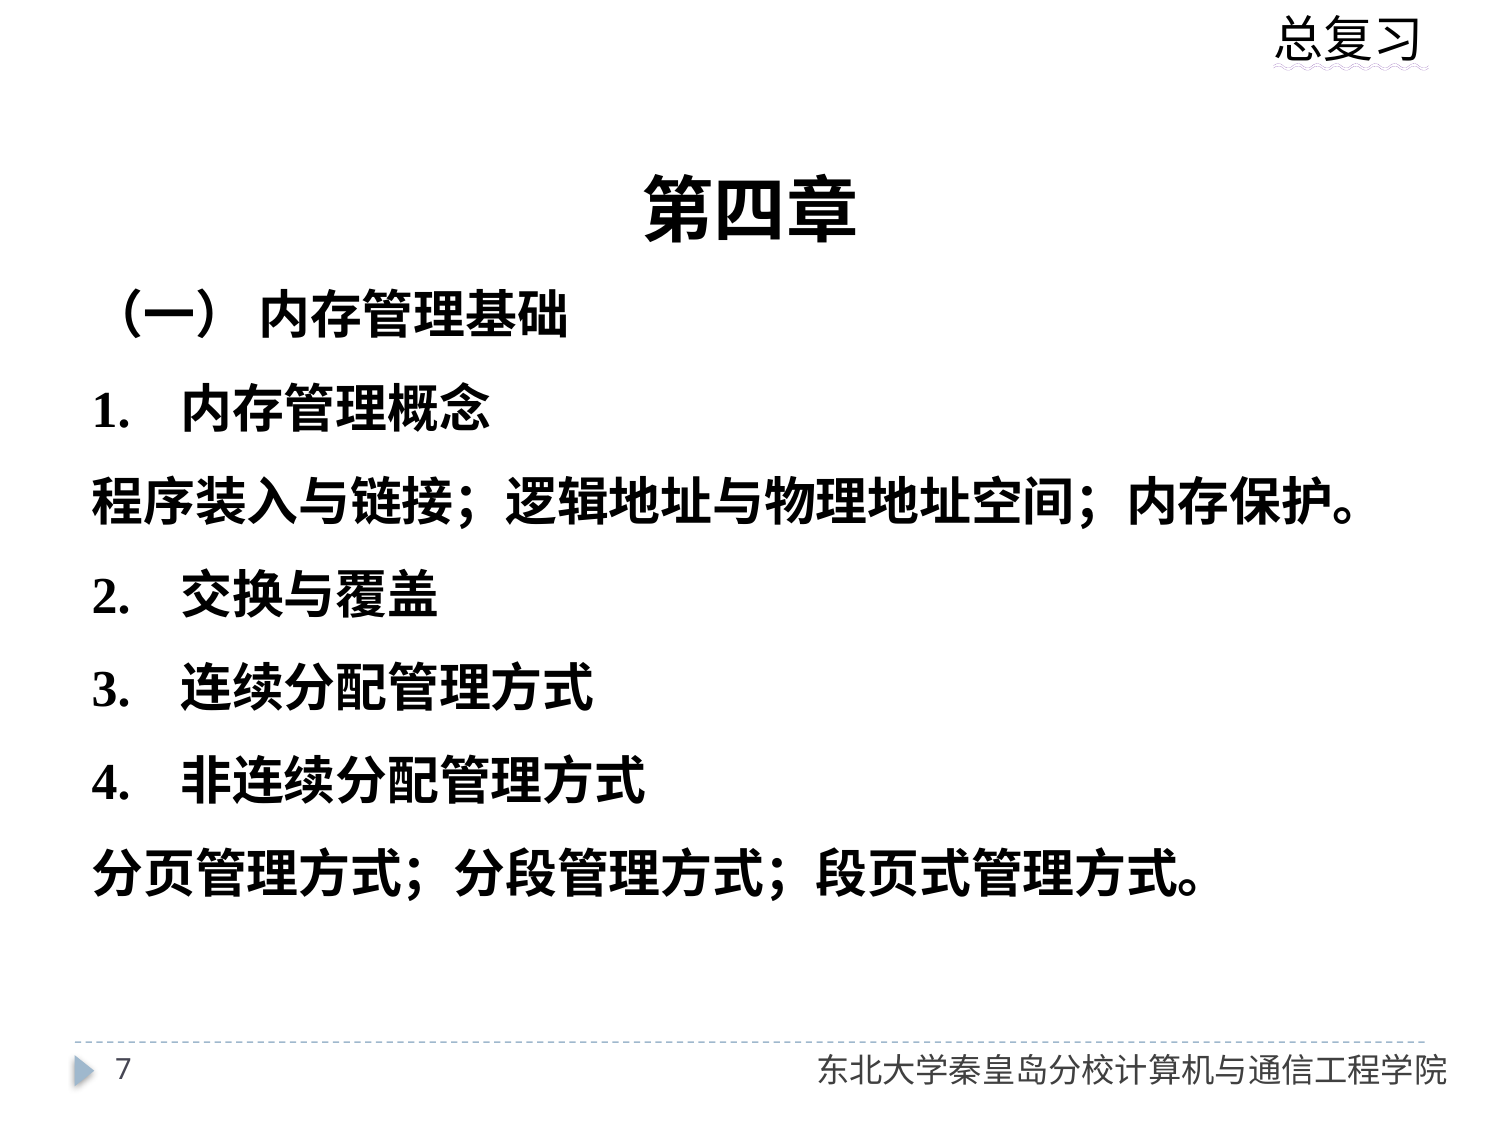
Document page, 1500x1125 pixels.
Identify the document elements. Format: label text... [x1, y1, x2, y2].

list 第四章 （一） 内存管理基础 1. 内存管理概念 程序装入与链接；逻辑地址与物理地址空间；内存保护。 2. 交换与覆盖 3. 连续分配管理方式 4. 非连续分配管理方式 分页管理方式；分段管理方式；段页式管理方式。 [76, 113, 1424, 1000]
slide_number 7 [100, 1042, 426, 1103]
